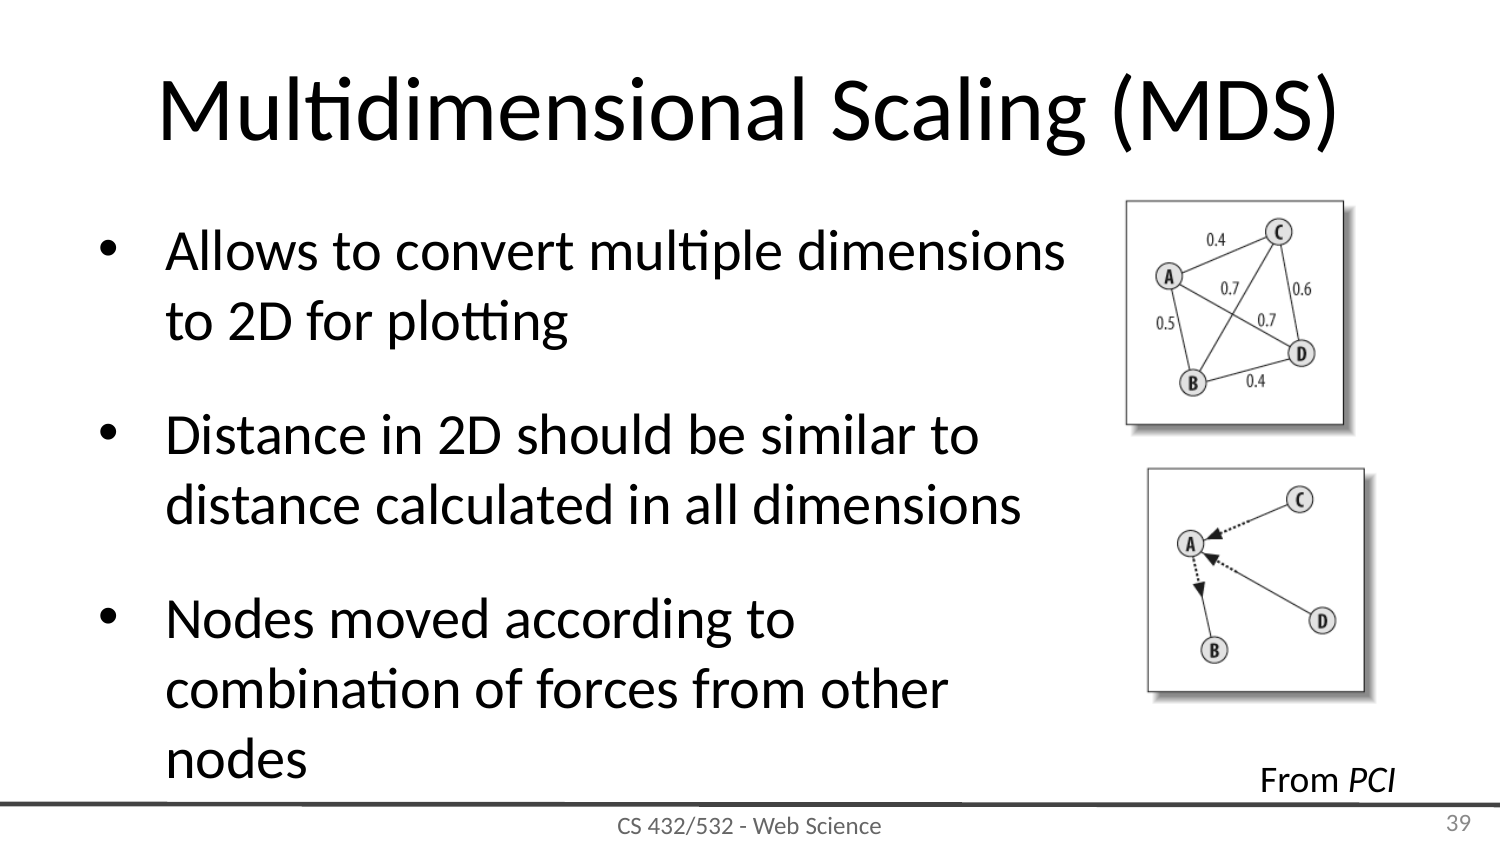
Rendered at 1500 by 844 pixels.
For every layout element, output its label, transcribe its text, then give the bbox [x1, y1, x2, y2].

text_box From PCI [1244, 740, 1478, 793]
list Allows to convert multiple dimensions to 2D for plotting Distance in 2D should be similar to distance calculated in all dimensions Nodes moved according to combination of forces from other nodes [75, 196, 1100, 785]
picture [1128, 457, 1386, 712]
title Multidimensional Scaling (MDS) [75, 33, 1425, 175]
slide_number ‹#› [1136, 798, 1487, 844]
picture [1112, 187, 1363, 445]
